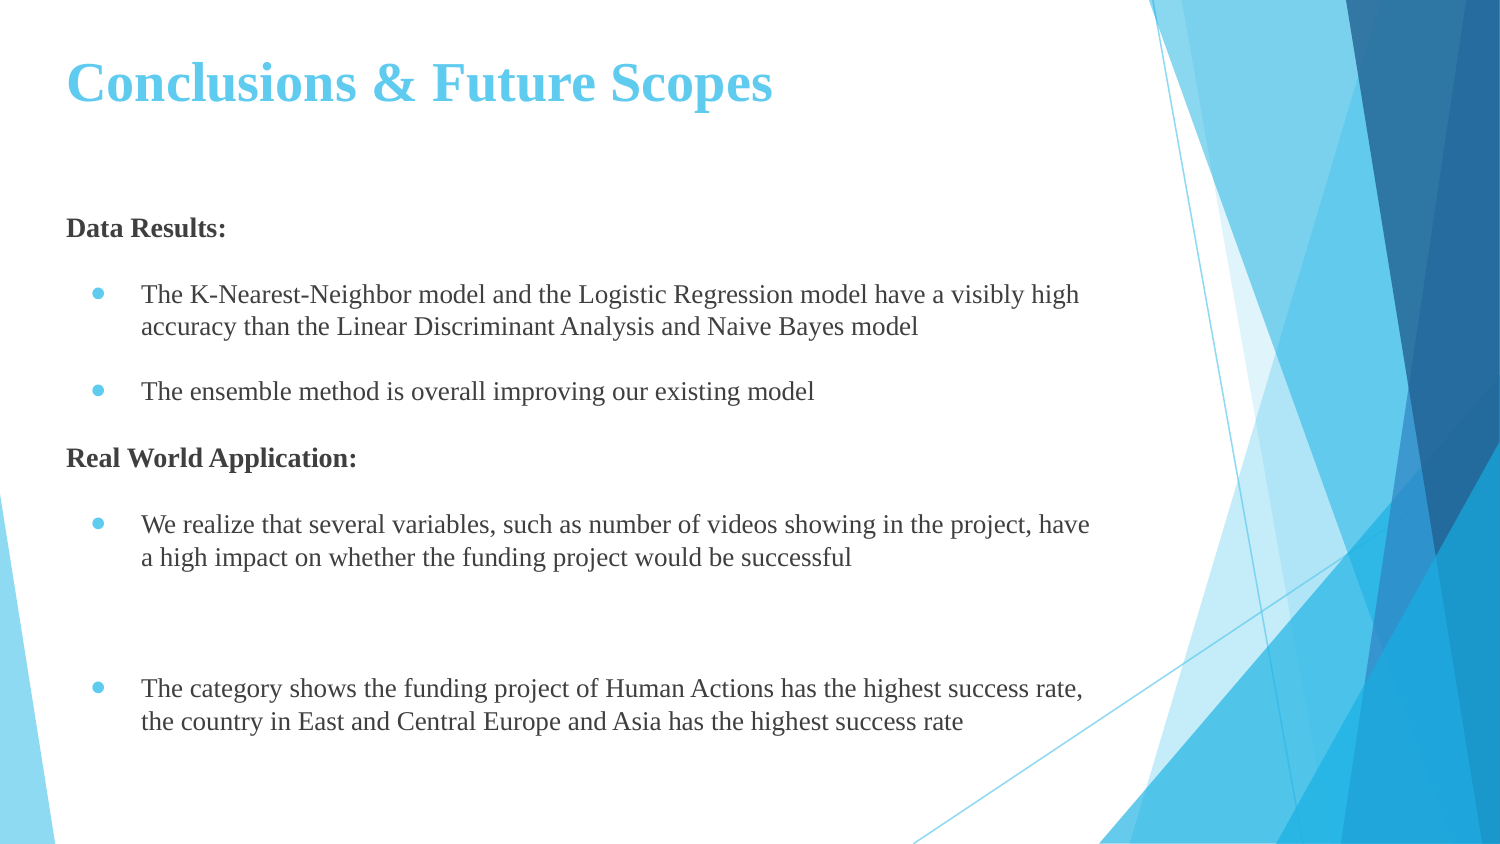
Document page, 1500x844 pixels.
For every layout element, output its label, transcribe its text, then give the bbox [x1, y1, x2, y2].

title Conclusions & Future Scopes [51, 30, 1449, 125]
list Data Results: The K-Nearest-Neighbor model and the Logistic Regression model have a visibly high accuracy than the Linear Discriminant Analysis and Naive Bayes model The ensemble method is overall improving our existing model Real World Application: We realize that several variables, such as number of videos showing in the project, have a high impact on whether the funding project would be successful The category shows the funding project of Human Actions has the highest success rate, the country in East and Central Europe and Asia has the highest success rate [51, 193, 1119, 833]
